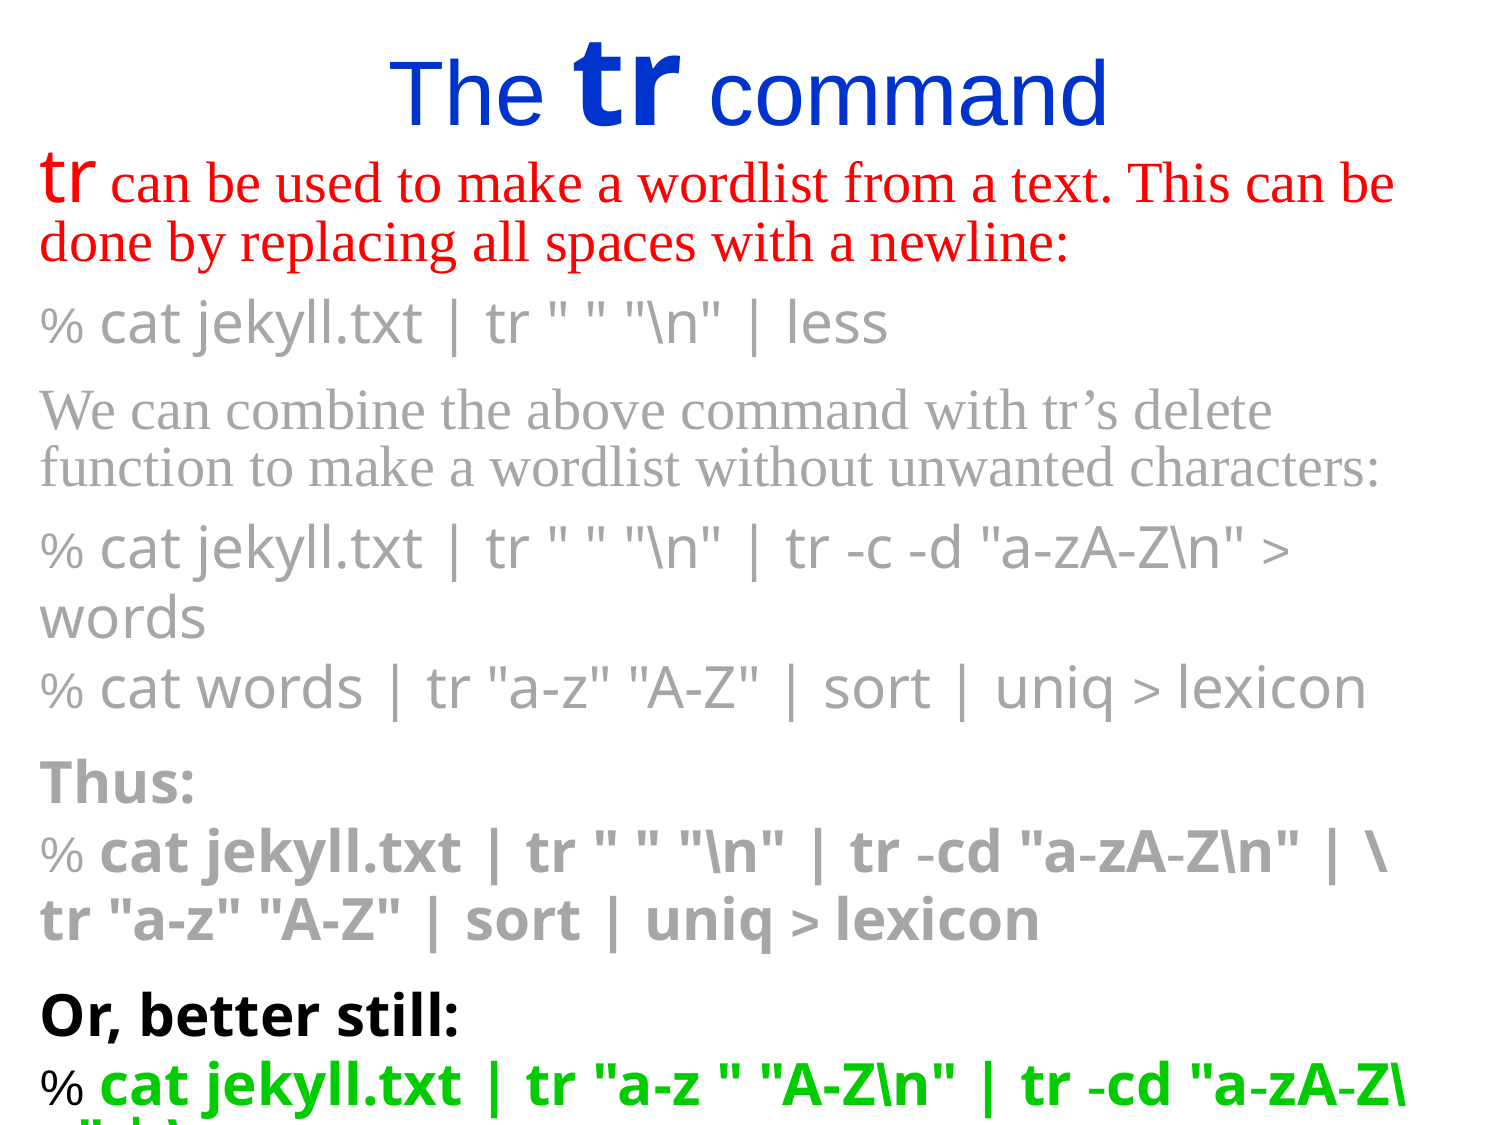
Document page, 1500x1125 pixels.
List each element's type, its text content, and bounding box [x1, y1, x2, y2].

text_box The tr command [74, 0, 1425, 137]
text_box tr can be used to make a wordlist from a text. This can be done by replacing all spaces with a newline: % cat jekyll.txt | tr " " "\n" | less We can combine the above command with tr’s delete function to make a wordlist without unwanted characters: % cat jekyll.txt | tr " " "\n" | tr -c -d "a-zA-Z\n" > words % cat words | tr "a-z" "A-Z" | sort | uniq > lexicon Thus: % cat jekyll.txt | tr " " "\n" | tr -cd "a-zA-Z\n" | \ tr "a-z" "A-Z" | sort | uniq > lexicon Or, better still: % cat jekyll.txt | tr "a-z " "A-Z\n" | tr -cd "a-zA-Z\n" | \ sort | uniq > lexicon [24, 137, 1463, 1125]
